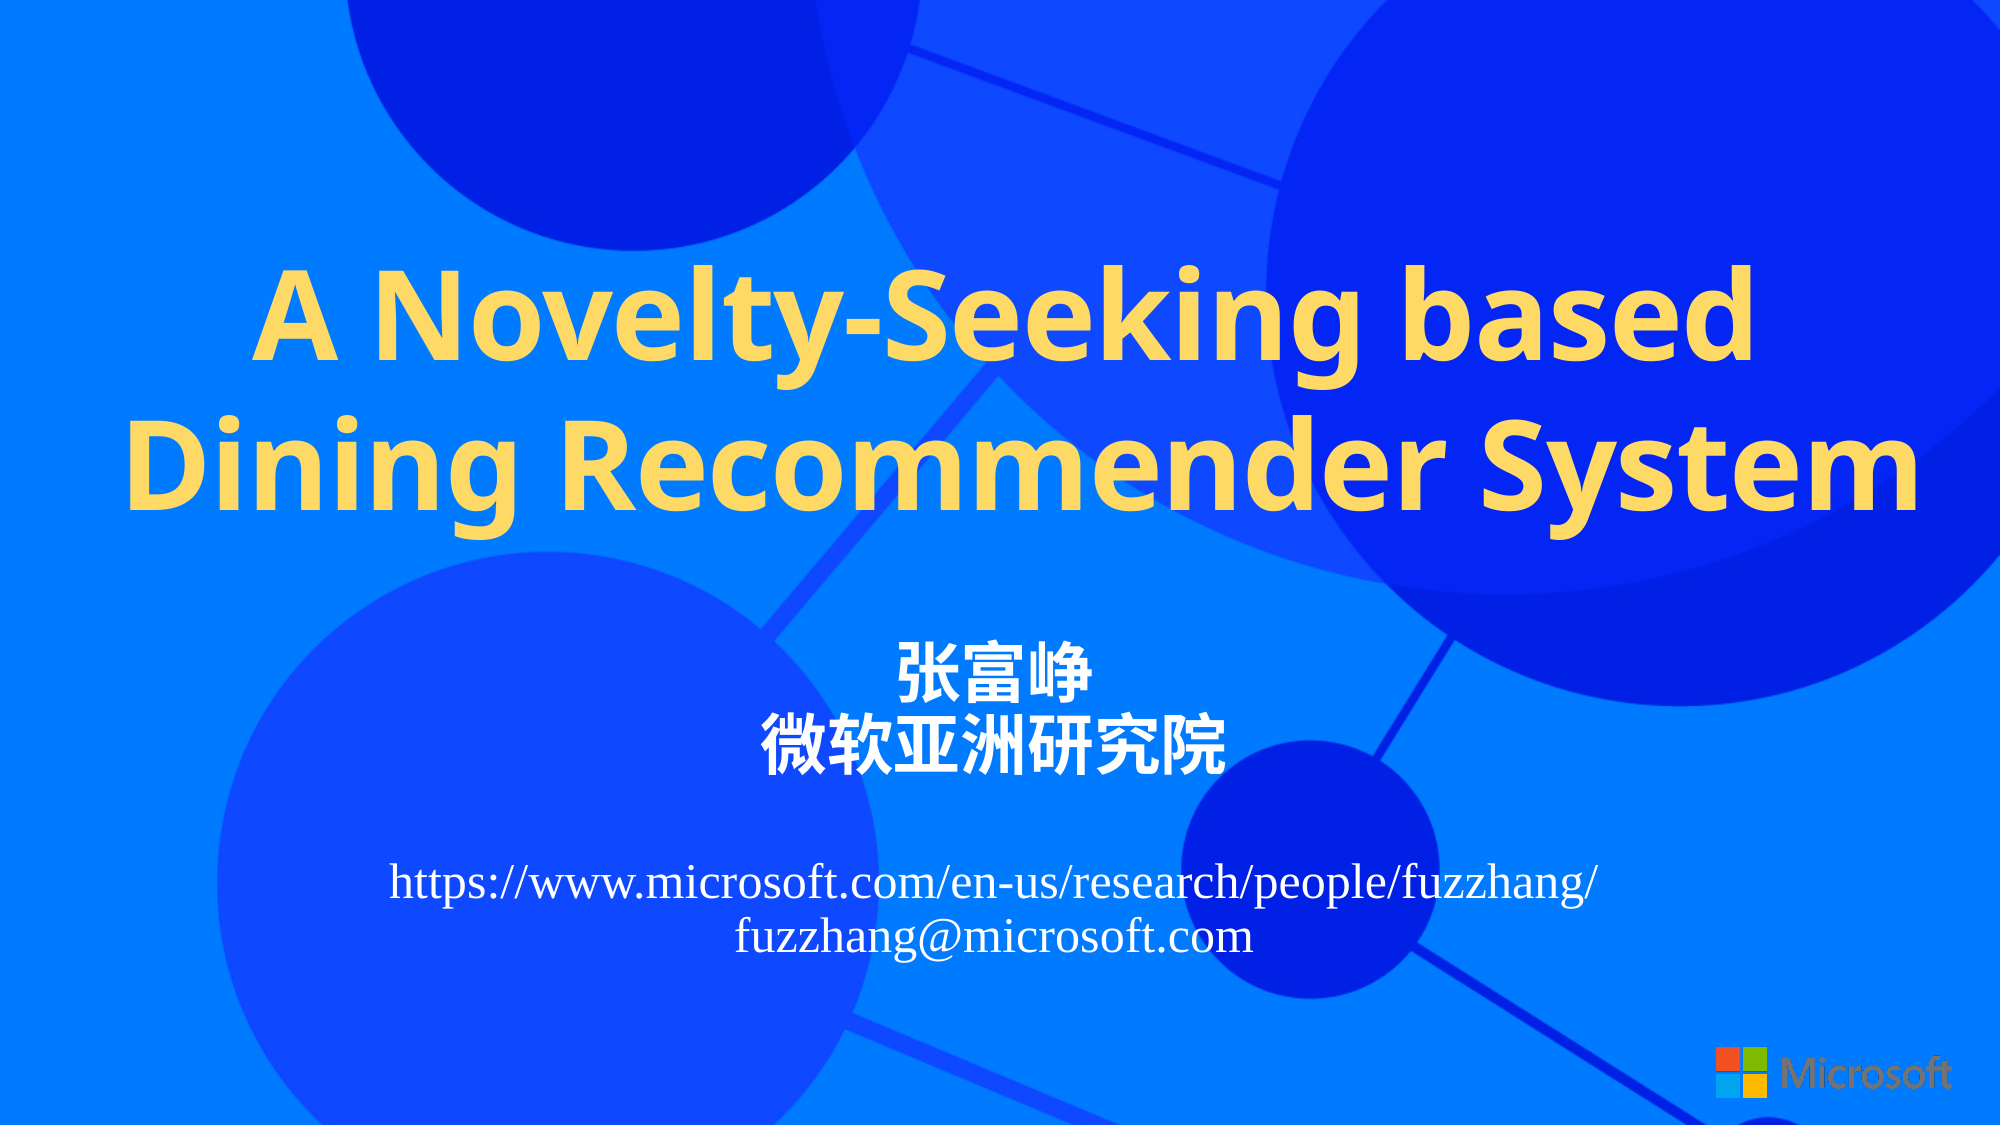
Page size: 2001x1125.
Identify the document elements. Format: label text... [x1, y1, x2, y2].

list 张富峥 微软亚洲研究院 https://www.microsoft.com/en-us/research/people/fuzzhang/ fuzzhang@microsoft.com [44, 610, 1945, 900]
title A Novelty-Seeking based Dining Recommender System [44, 161, 2000, 610]
picture [0, 0, 2000, 1125]
